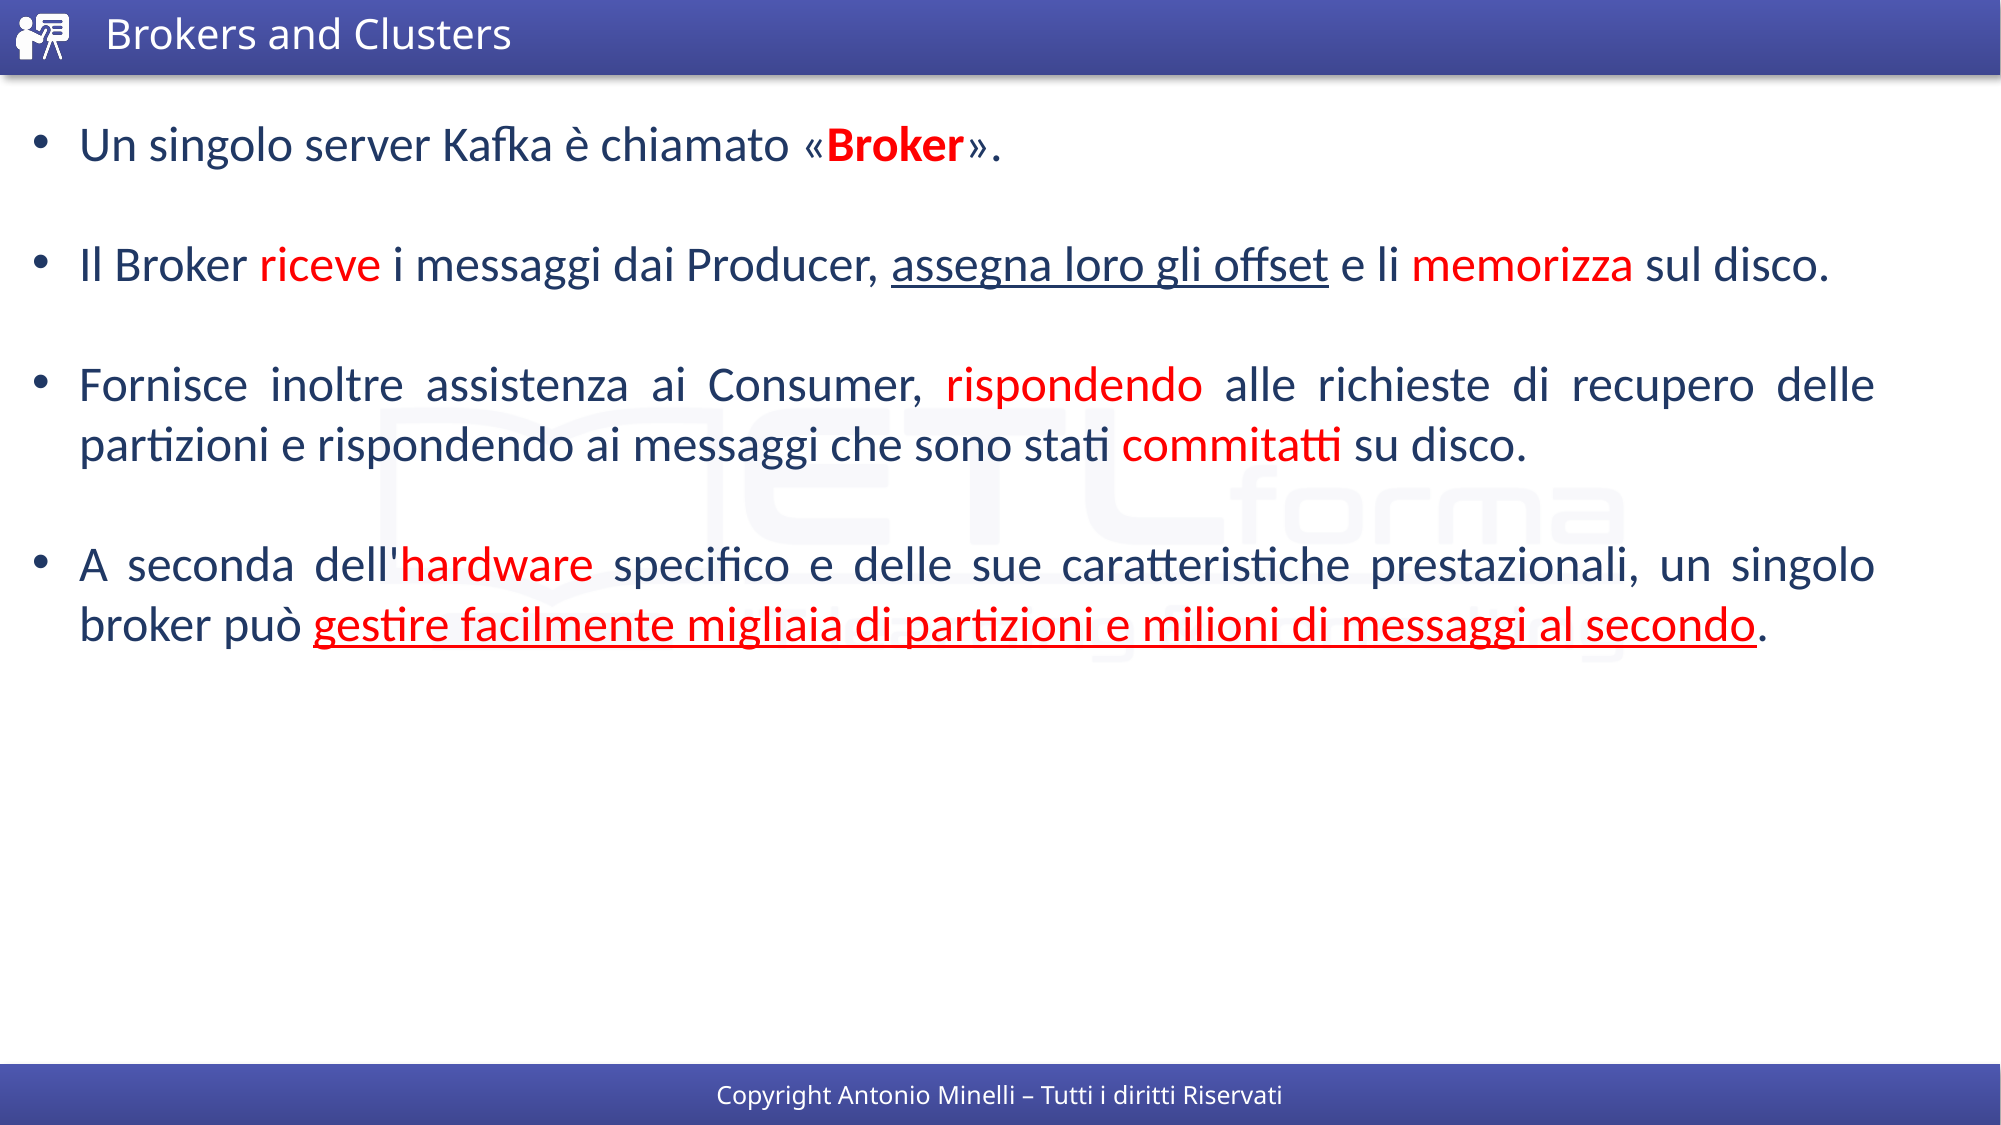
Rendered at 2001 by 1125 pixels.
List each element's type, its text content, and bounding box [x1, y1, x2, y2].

picture [16, 10, 69, 63]
title Brokers and Clusters [89, 10, 1984, 63]
text_box Un singolo server Kafka è chiamato «Broker». Il Broker riceve i messaggi dai Producer, assegna loro gli offset e li memorizza sul disco. Fornisce inoltre assistenza ai Consumer, rispondendo alle richieste di recupero delle partizioni e rispondendo ai messaggi che sono stati commitatti su disco. A seconda dell'hardware specifico e delle sue caratteristiche prestazionali, un singolo broker può gestire facilmente migliaia di partizioni e milioni di messaggi al secondo. [17, 103, 1892, 1042]
